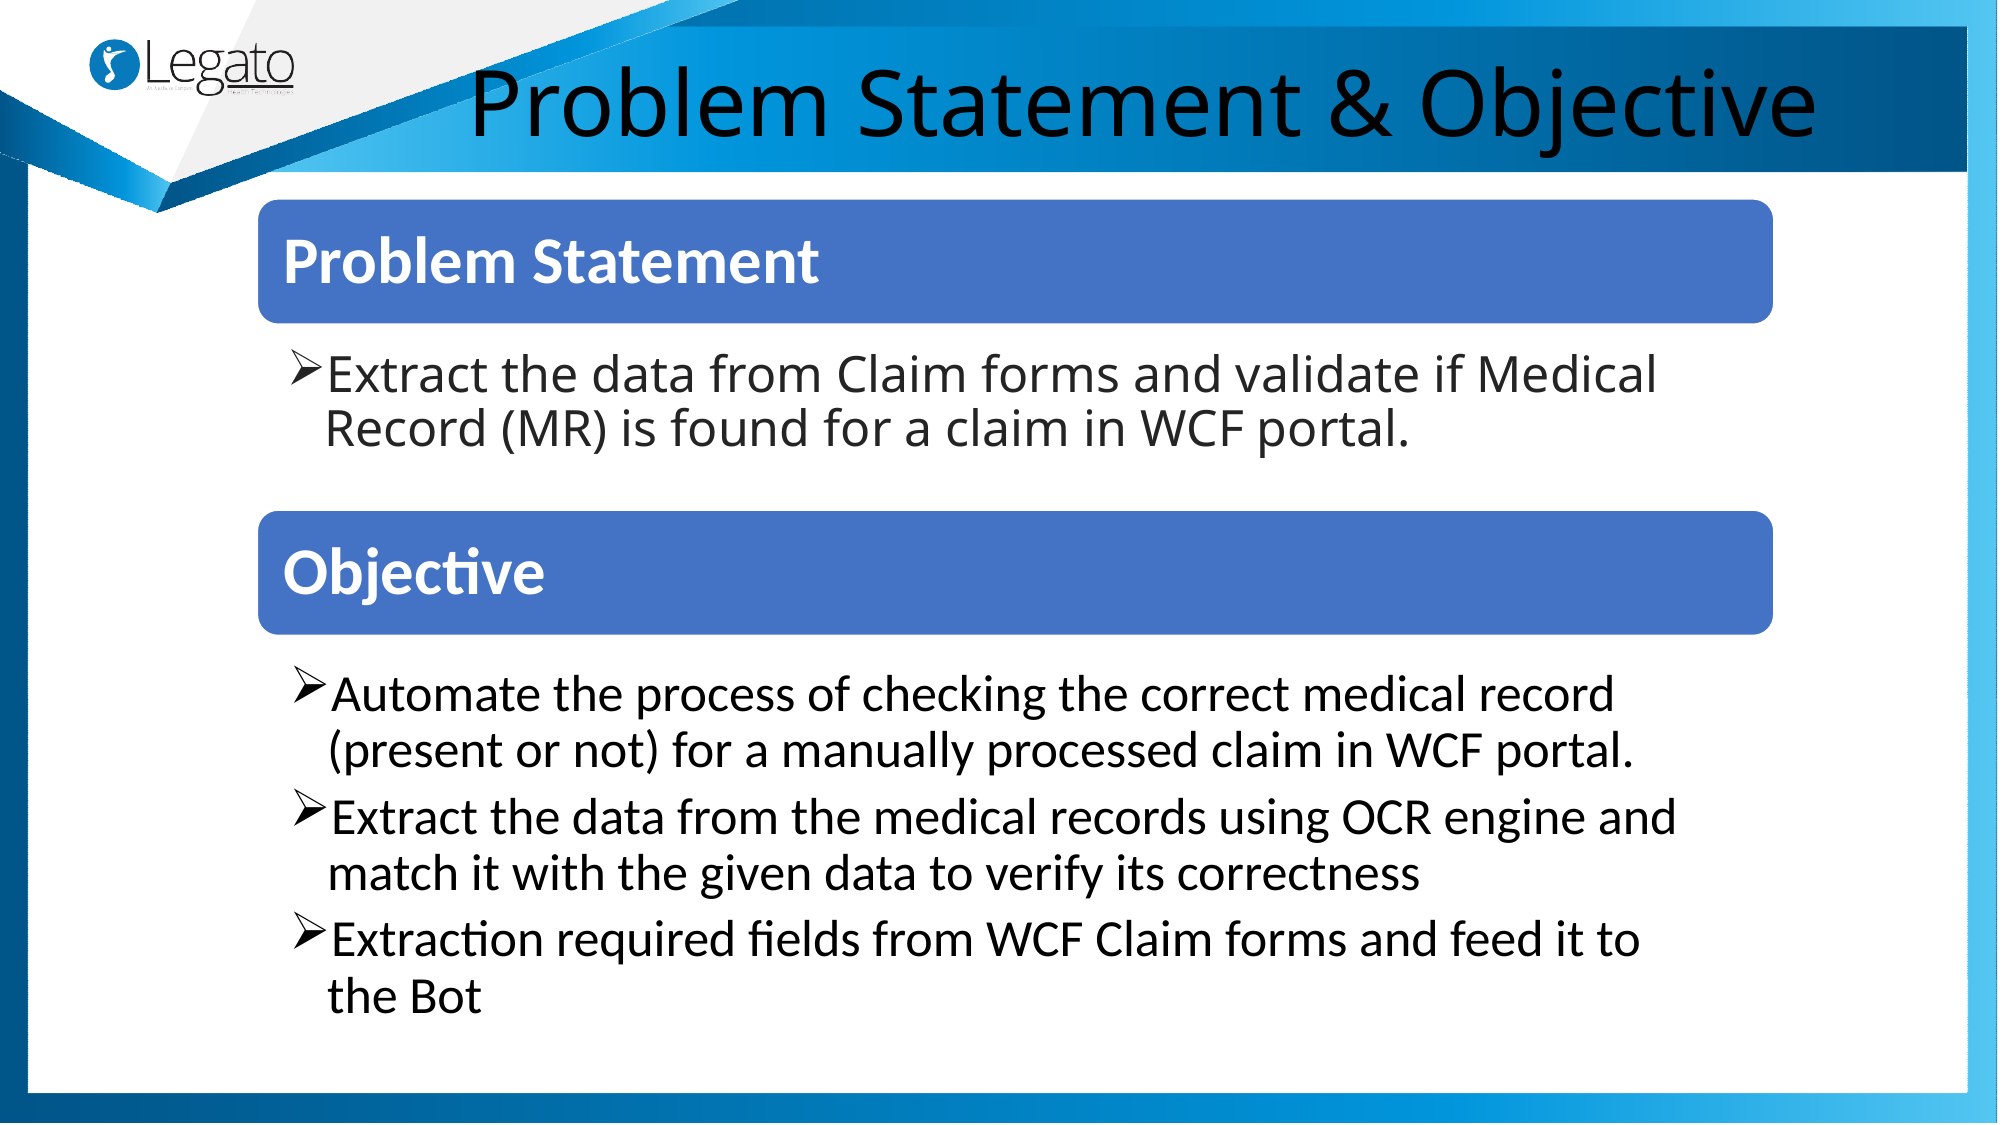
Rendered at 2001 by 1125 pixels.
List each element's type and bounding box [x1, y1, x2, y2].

text_box [0, 0, 1998, 1123]
